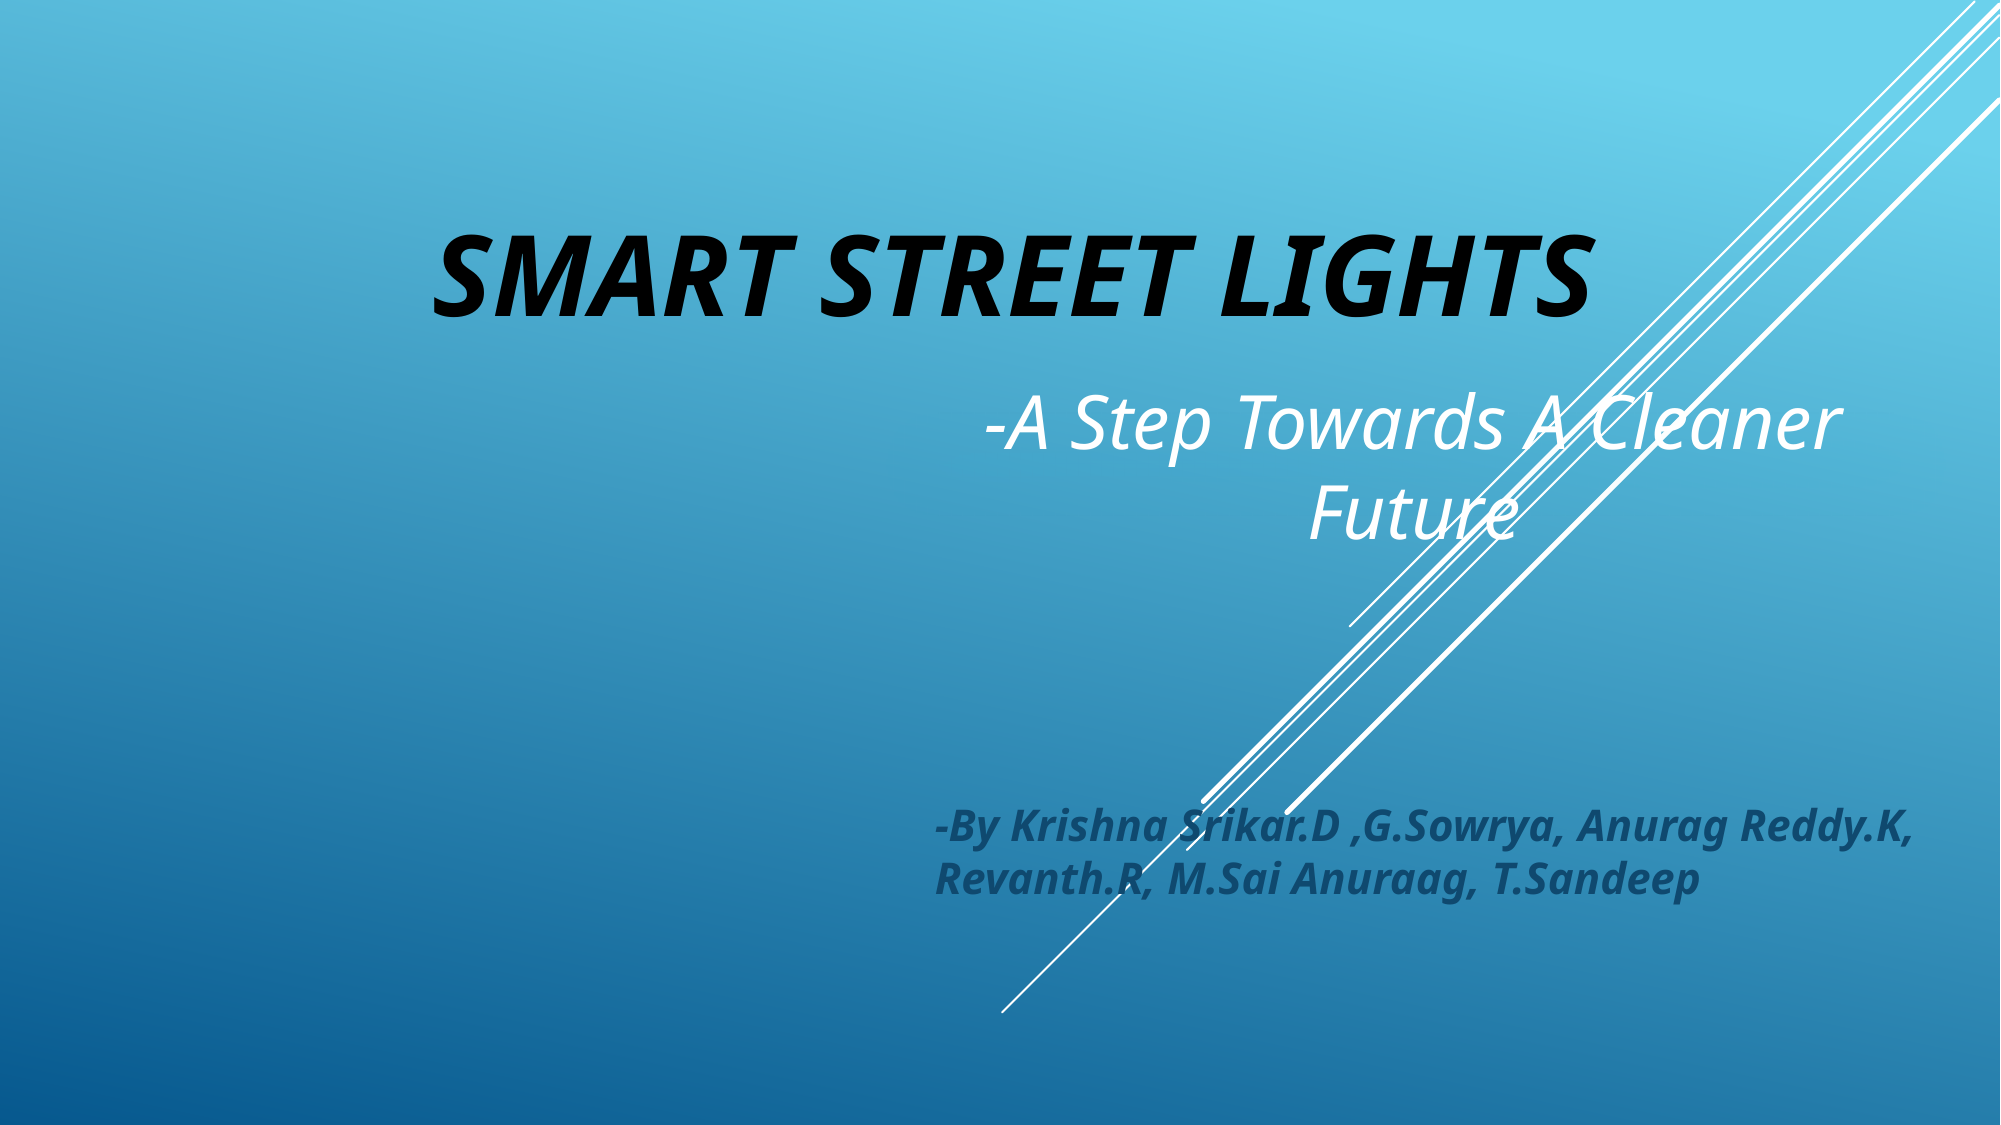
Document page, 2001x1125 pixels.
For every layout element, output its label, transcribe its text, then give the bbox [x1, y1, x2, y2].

subtitle -By Krishna Srikar.D ,G.Sowrya, Anurag Reddy.K, Revanth.R, M.Sai Anuraag, T.Sandeep [919, 790, 1970, 938]
title Smart Street Lights [275, 0, 1753, 482]
